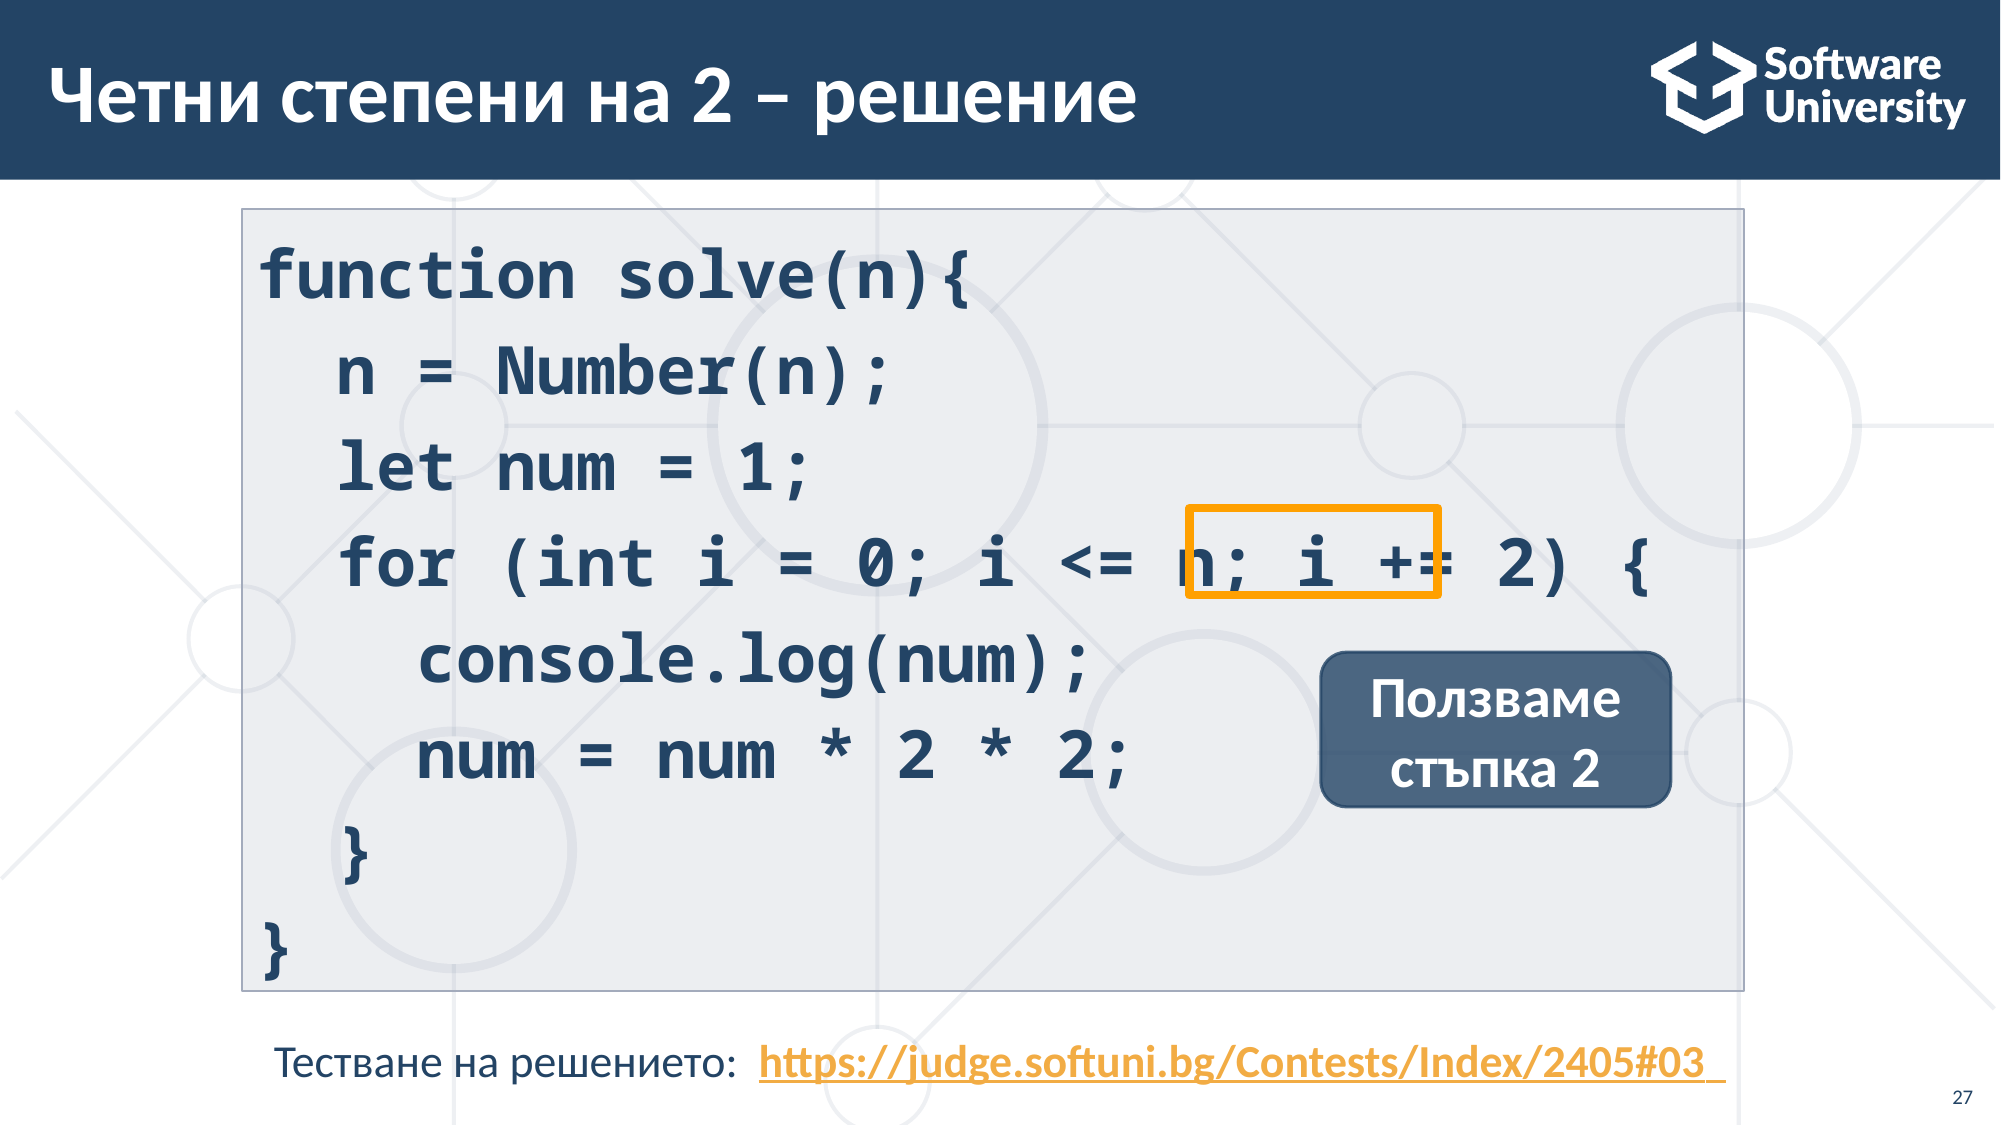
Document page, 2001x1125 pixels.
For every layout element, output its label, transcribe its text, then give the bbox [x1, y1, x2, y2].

text_box [1187, 506, 1439, 597]
text_box Ползваме стъпка 2 [1318, 650, 1673, 809]
text_box function solve(n){ n = Number(n); let num = 1; for (int i = 0; i <= n; i += 2) { console.log(num); num = num * 2 * 2; } } [241, 208, 1744, 991]
text_box Тестване на решението: https://judge.softuni.bg/Contests/Index/2405#03 [181, 1023, 1819, 1094]
title Четни степени на 2 – решение [31, 16, 1625, 162]
picture [1651, 41, 1966, 134]
slide_number 27 [1927, 1067, 1989, 1117]
